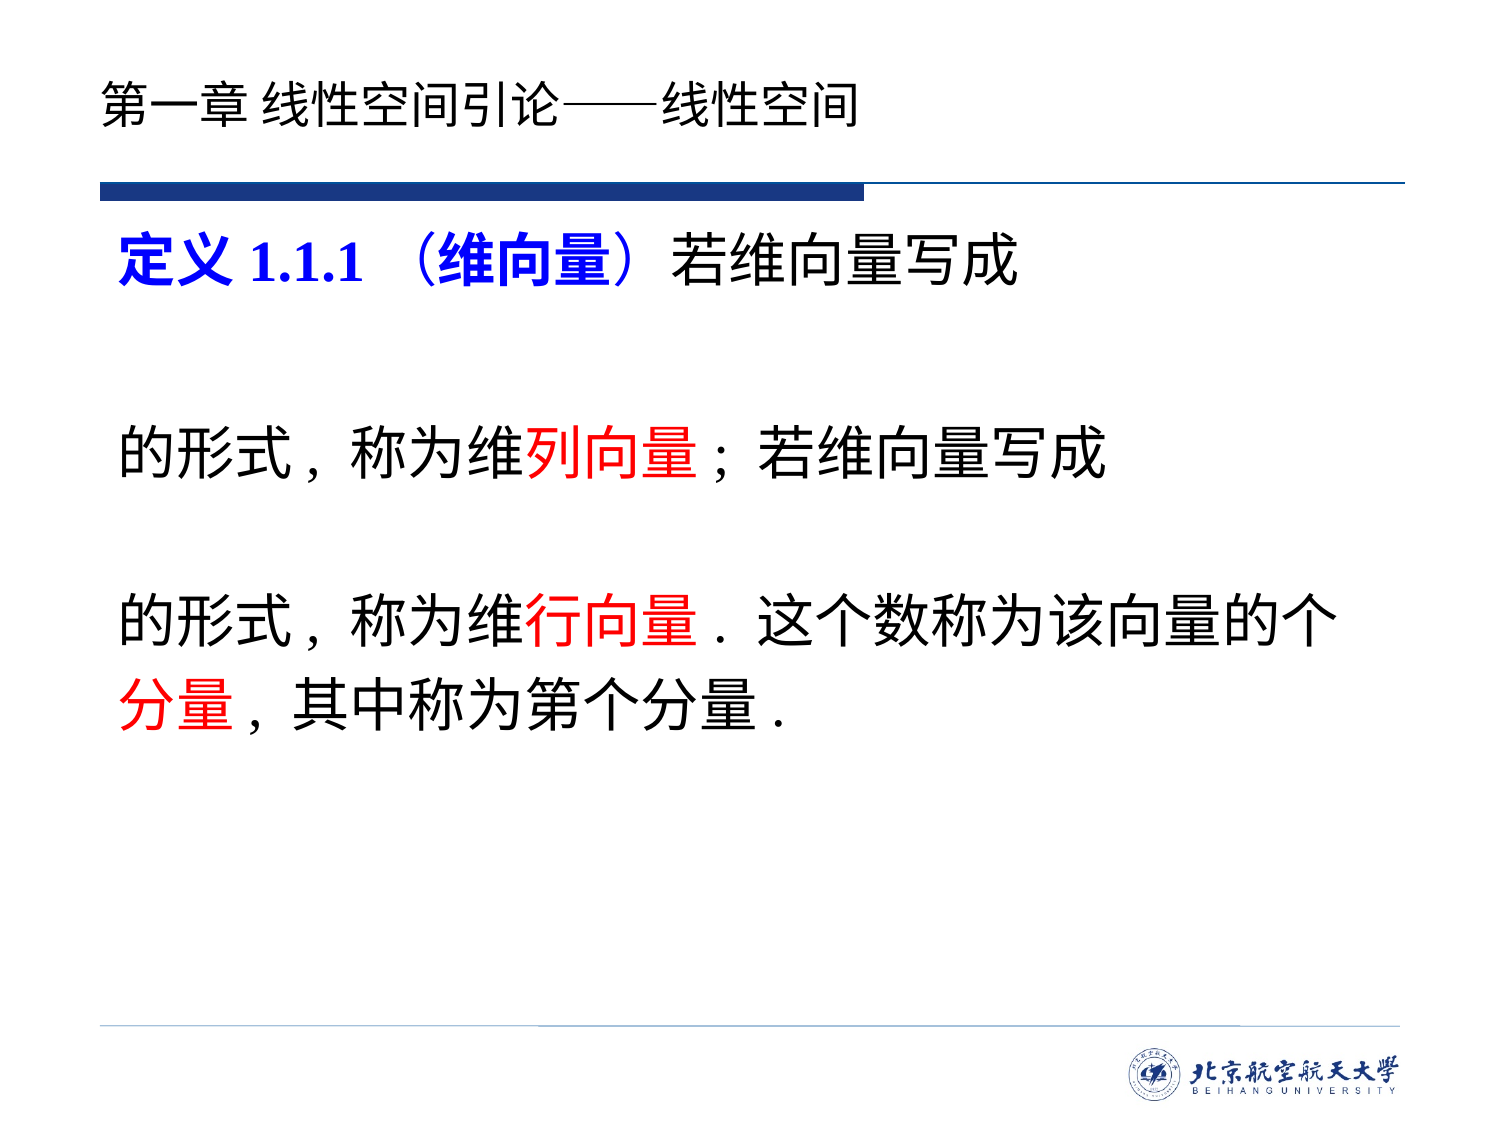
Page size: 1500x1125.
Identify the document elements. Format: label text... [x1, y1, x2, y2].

title 第一章 线性空间引论——线性空间 [83, 29, 1397, 141]
picture [1114, 1041, 1412, 1108]
